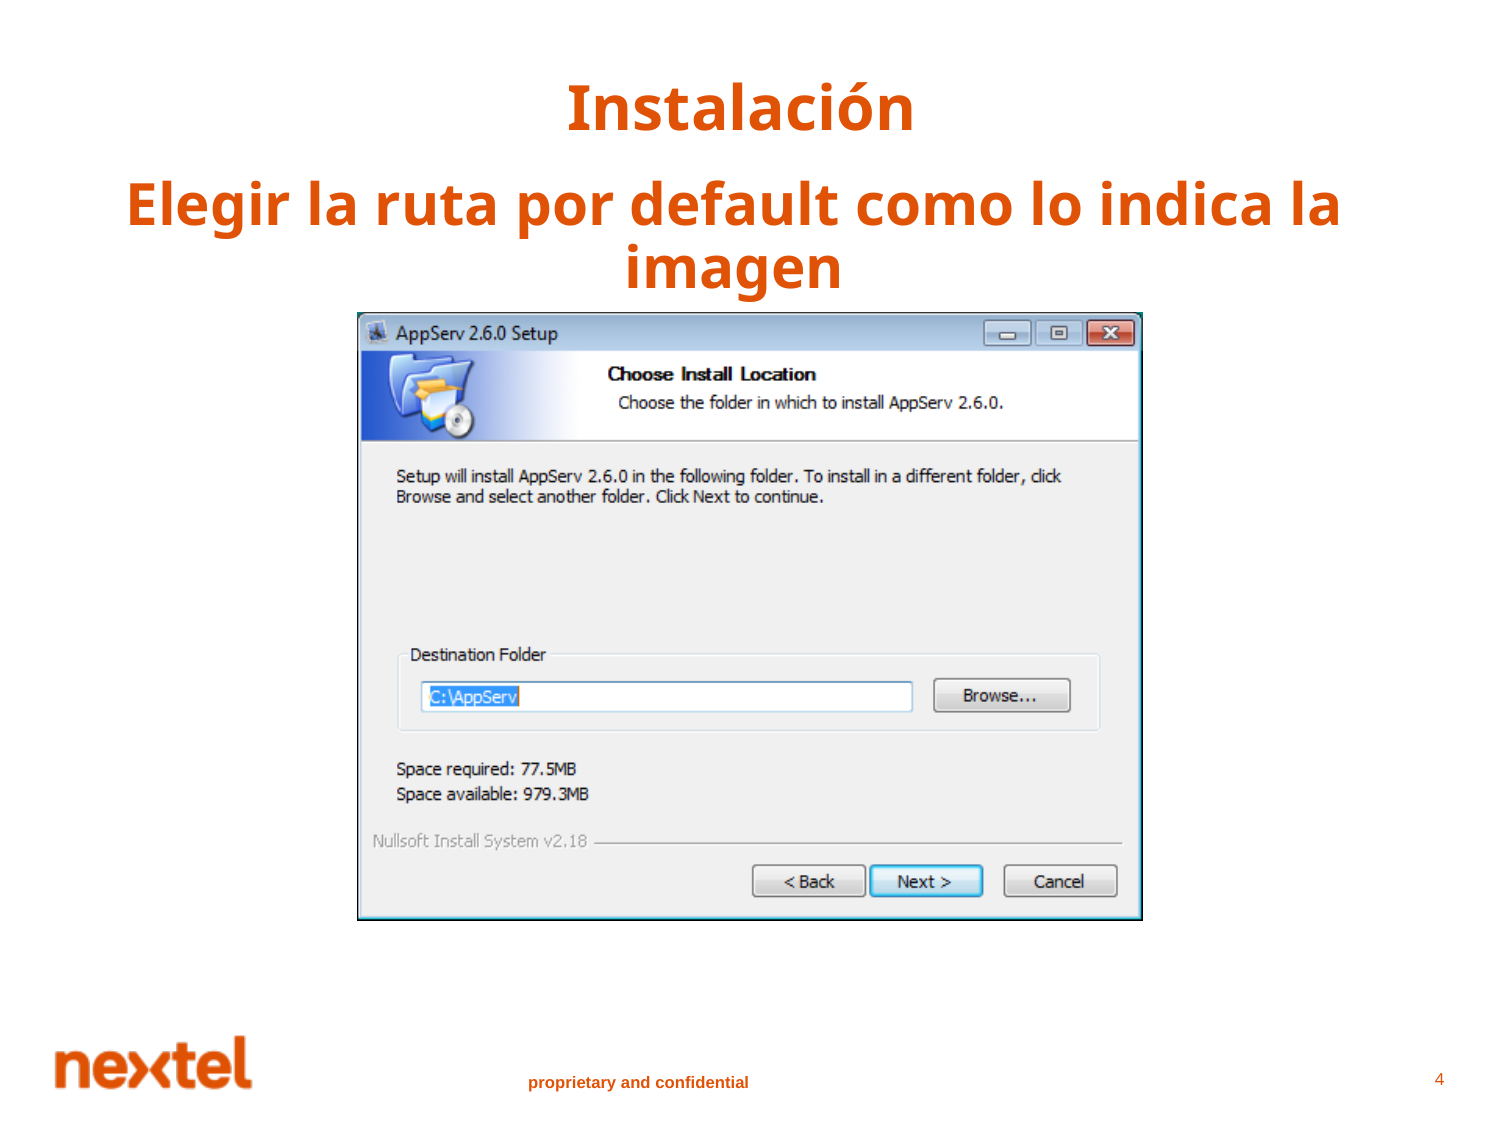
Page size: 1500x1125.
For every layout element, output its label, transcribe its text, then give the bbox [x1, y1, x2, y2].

text_box [43, 162, 1438, 236]
text_box Elegir la ruta por default como lo indica la imagen [37, 174, 1432, 249]
title Instalación [45, 76, 1440, 151]
slide_number [75, 1042, 425, 1103]
picture [356, 312, 1144, 921]
picture [38, 1025, 254, 1107]
slide_number 4 [1394, 1061, 1445, 1092]
